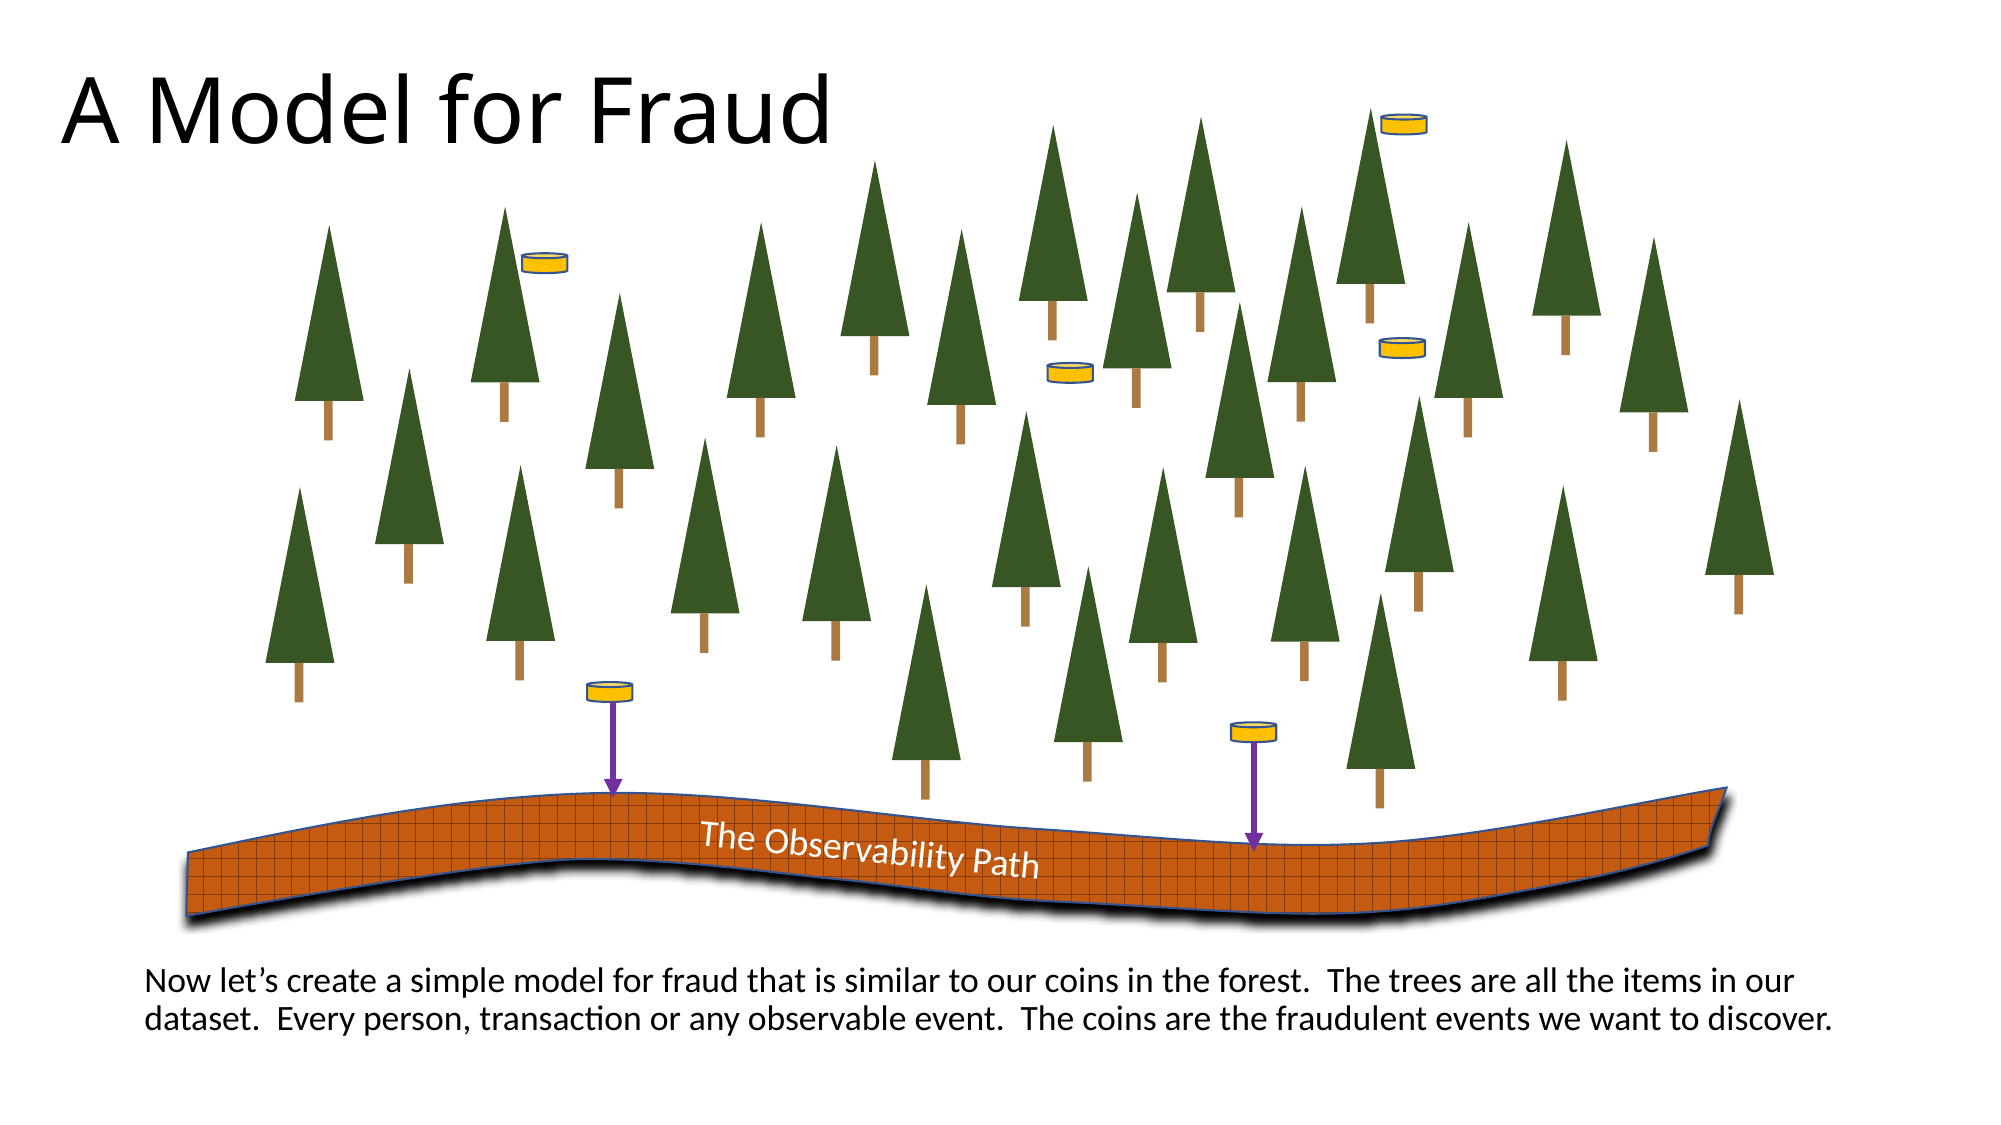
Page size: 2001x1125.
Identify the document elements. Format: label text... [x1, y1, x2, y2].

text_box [374, 368, 444, 584]
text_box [1384, 396, 1454, 612]
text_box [1434, 222, 1504, 438]
text_box The Observability Path [682, 799, 1059, 896]
text_box [1229, 721, 1278, 744]
text_box [185, 786, 1729, 918]
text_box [802, 445, 872, 661]
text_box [585, 292, 655, 509]
list Now let’s create a simple model for fraud that is similar to our coins in the forest. The trees are all the items in our dataset. Every person, transaction or any observable event. The coins are the fraudulent events we want to discover. [129, 954, 1855, 1078]
text_box [1406, 113, 1428, 136]
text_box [726, 222, 796, 438]
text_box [1705, 399, 1775, 615]
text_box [486, 465, 556, 681]
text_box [1336, 107, 1406, 324]
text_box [991, 411, 1061, 627]
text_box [470, 206, 540, 422]
text_box [1378, 337, 1427, 360]
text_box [1102, 192, 1172, 408]
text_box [1532, 139, 1602, 356]
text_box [670, 437, 740, 653]
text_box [1205, 301, 1275, 518]
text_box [927, 228, 997, 445]
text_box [1346, 592, 1416, 809]
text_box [1166, 116, 1236, 332]
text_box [840, 160, 910, 376]
text_box [540, 252, 569, 275]
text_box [1528, 485, 1598, 701]
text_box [1619, 236, 1689, 452]
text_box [1267, 206, 1337, 422]
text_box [265, 486, 335, 703]
title A Model for Fraud [46, 4, 1772, 223]
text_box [1128, 467, 1198, 683]
text_box [1046, 361, 1094, 384]
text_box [294, 224, 364, 441]
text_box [1018, 124, 1088, 341]
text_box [891, 584, 961, 800]
text_box [585, 681, 634, 703]
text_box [1270, 465, 1340, 682]
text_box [1053, 566, 1123, 782]
